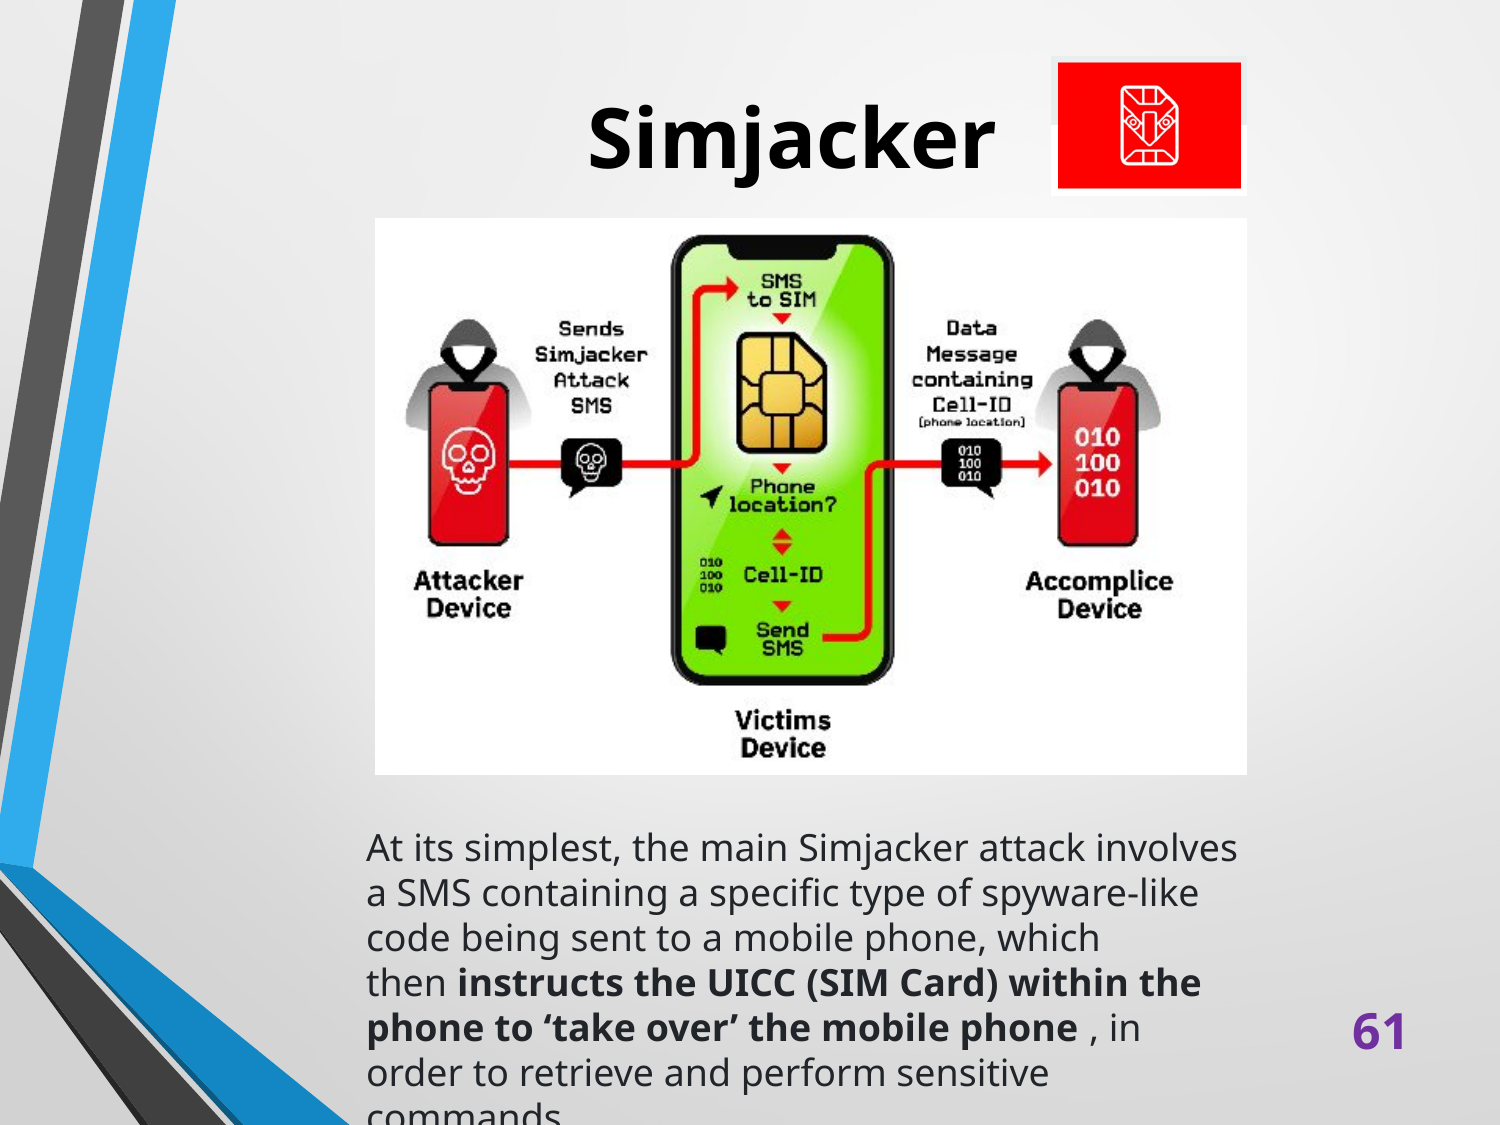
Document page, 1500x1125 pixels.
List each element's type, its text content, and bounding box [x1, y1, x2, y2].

picture [375, 218, 1247, 776]
text_box At its simplest, the main Simjacker attack involves a SMS containing a specific type of spyware-like code being sent to a mobile phone, which then instructs the UICC (SIM Card) within the phone to ‘take over’ the mobile phone , in order to retrieve and perform sensitive commands. [351, 816, 1258, 1125]
title Simjacker [161, 75, 1425, 197]
picture [1051, 56, 1247, 196]
slide_number 61 [1328, 1003, 1425, 1064]
